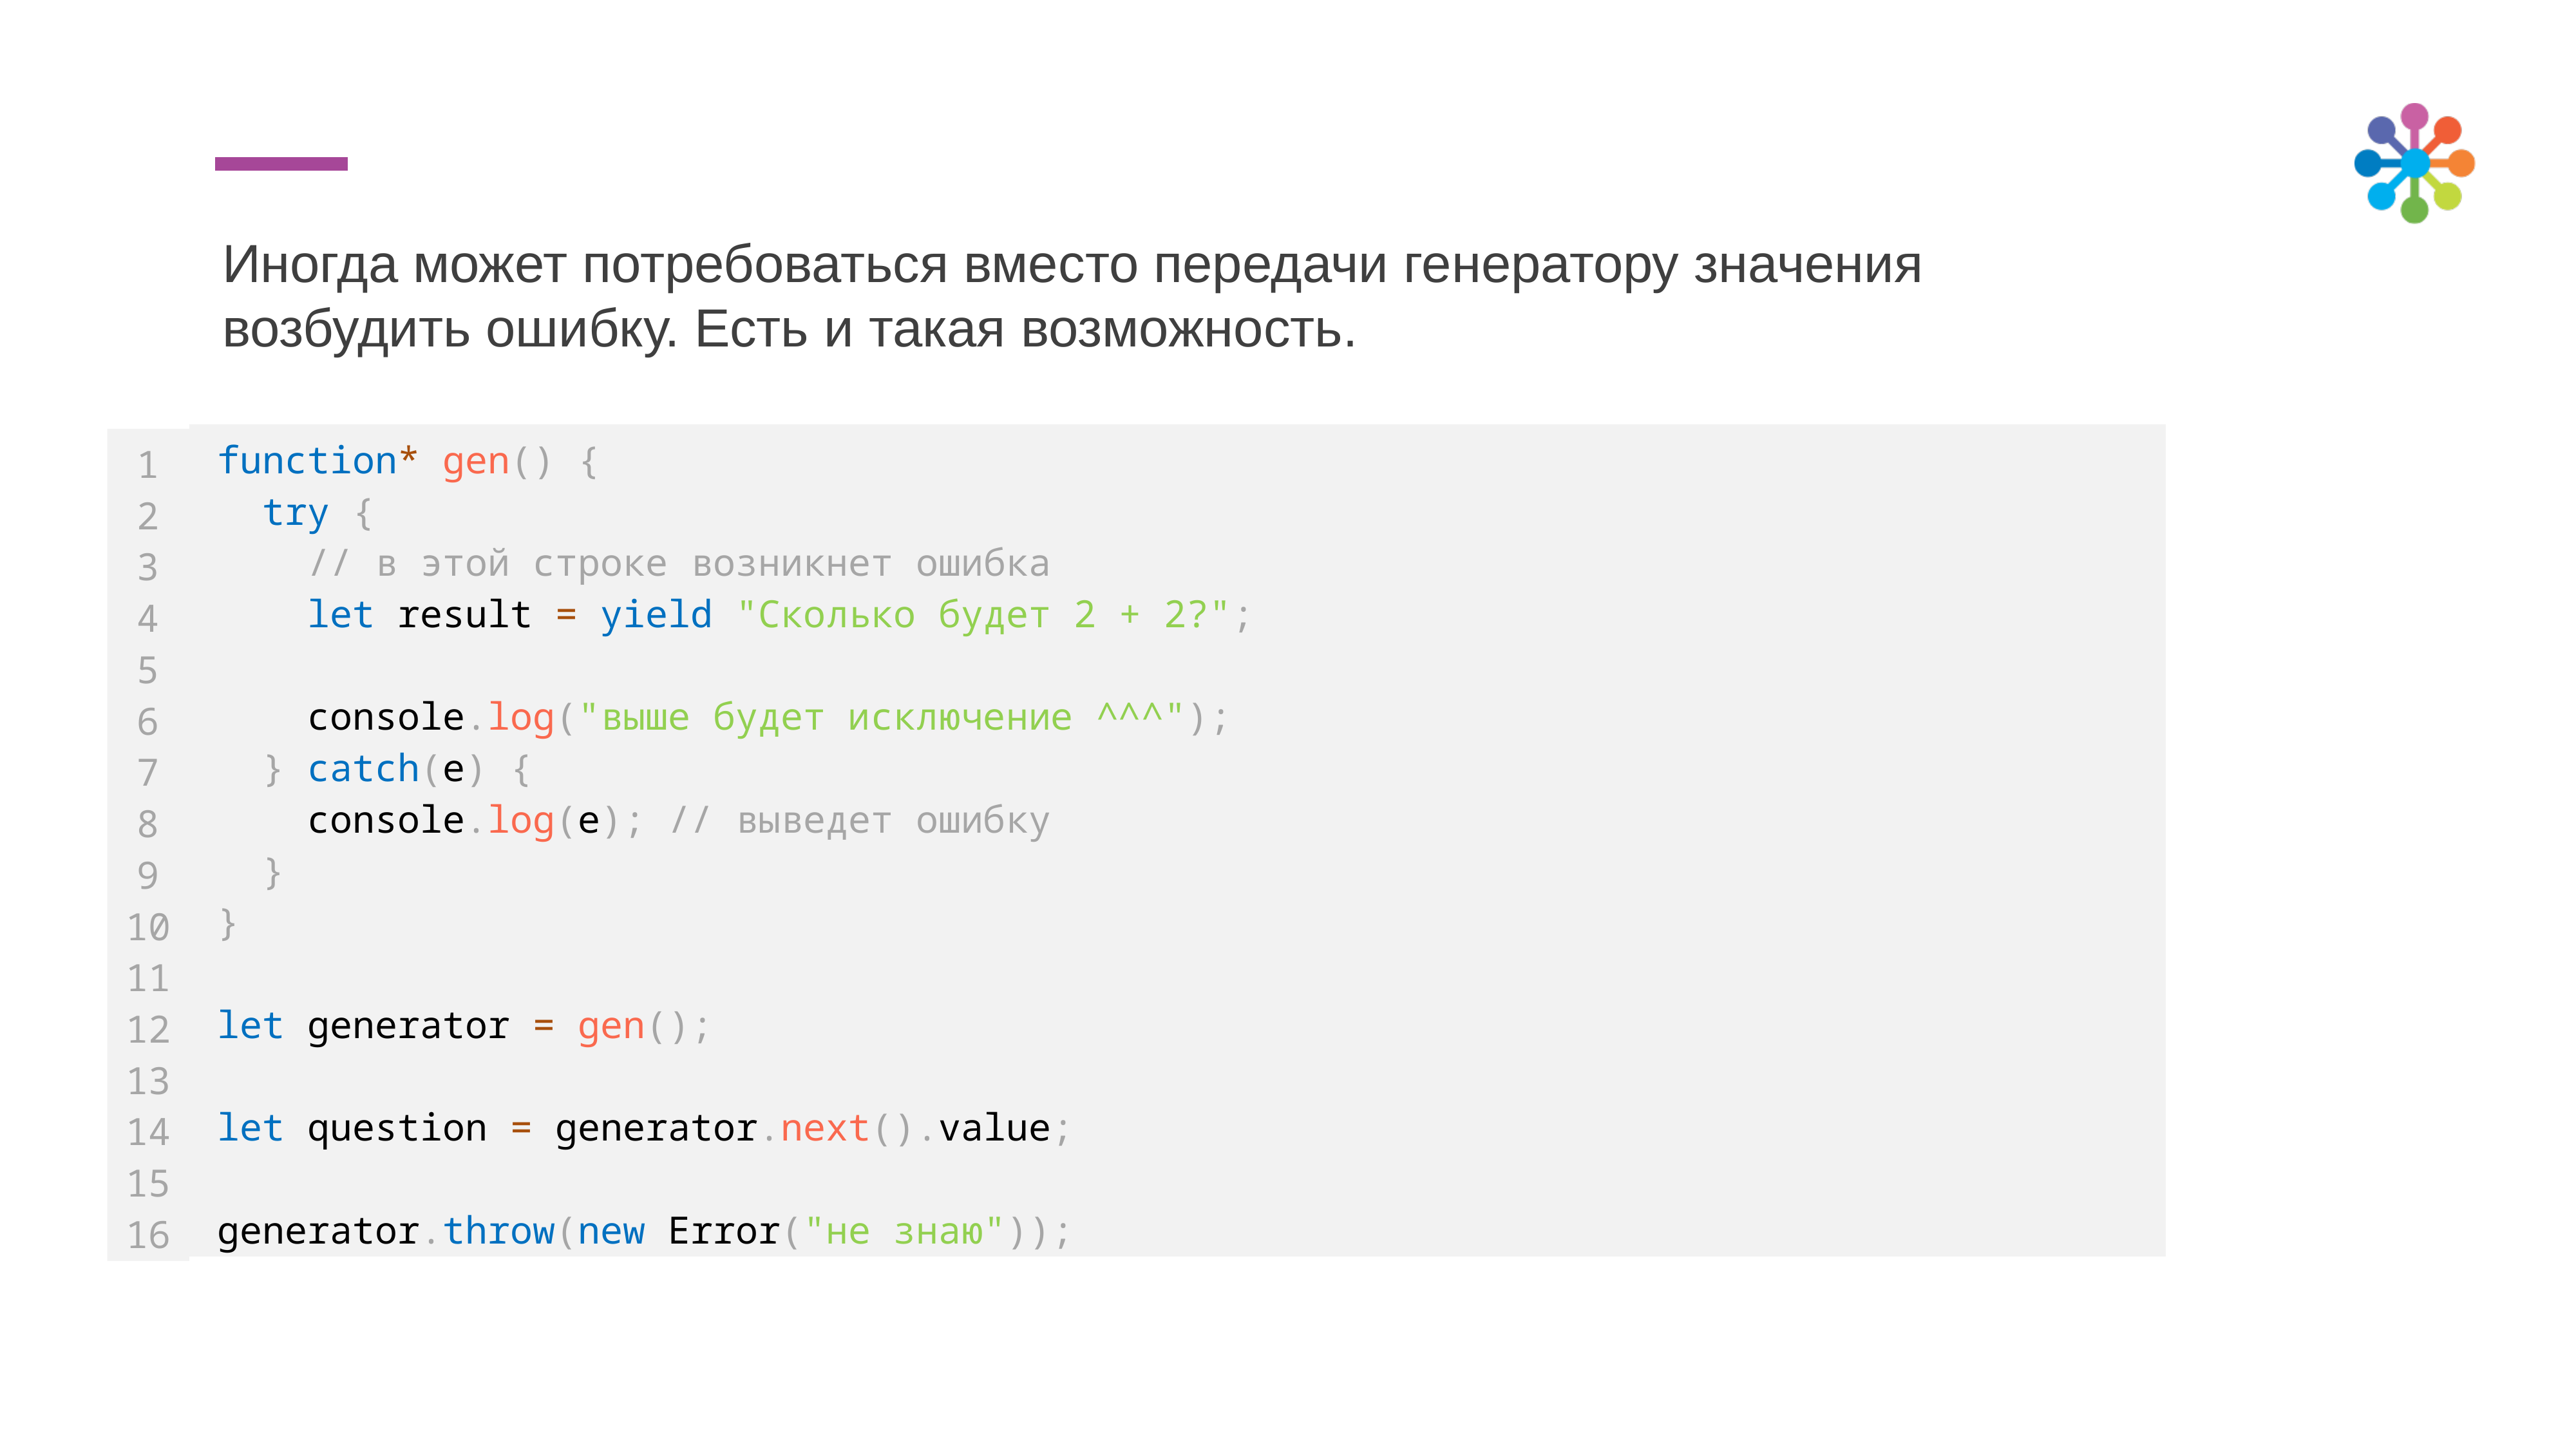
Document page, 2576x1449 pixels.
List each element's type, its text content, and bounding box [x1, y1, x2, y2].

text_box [107, 424, 2166, 1266]
text_box Иногда может потребоваться вместо передачи генератору значения возбудить ошибку. Есть и такая возможность. [217, 223, 2162, 363]
picture [2354, 103, 2476, 225]
